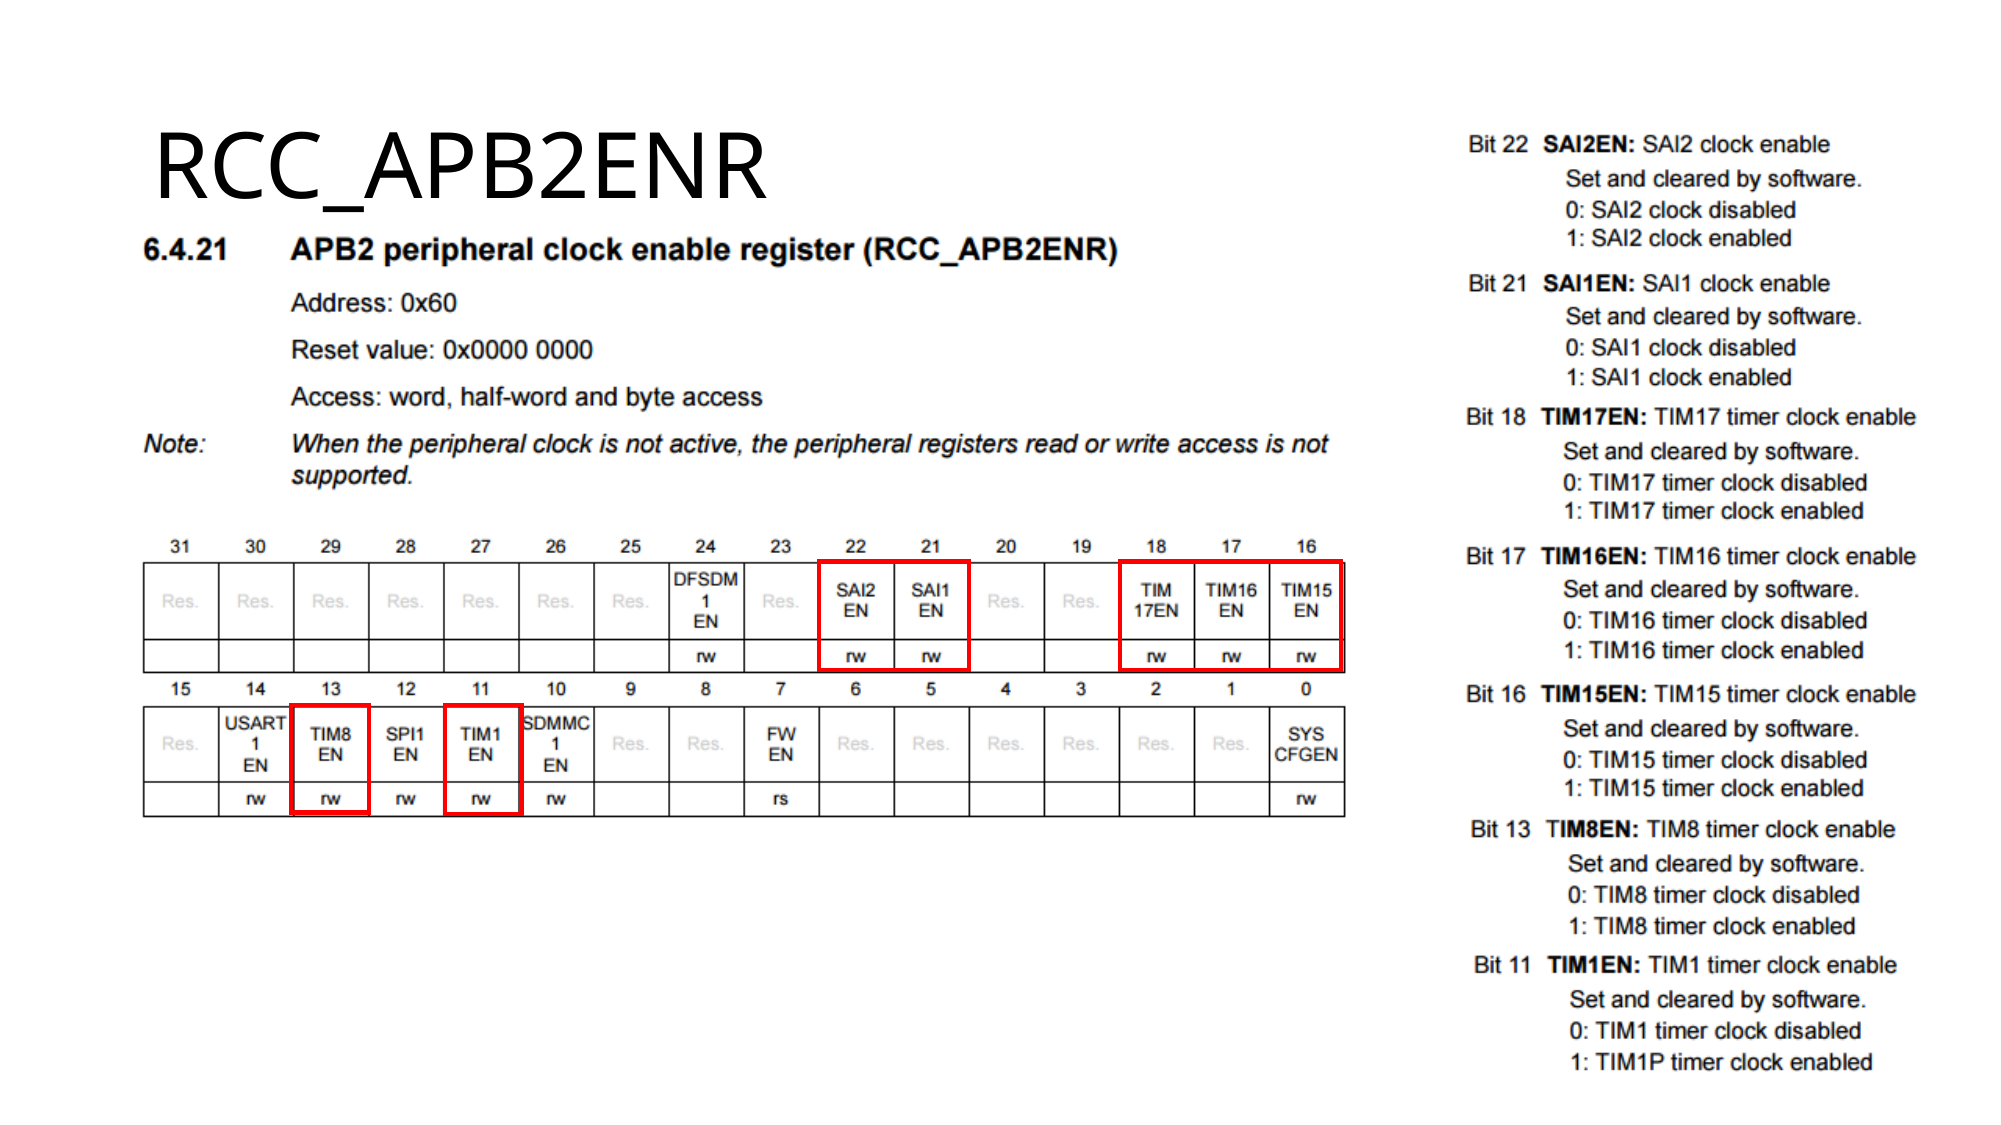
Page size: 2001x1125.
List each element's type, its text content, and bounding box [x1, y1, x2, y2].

picture [1461, 813, 1908, 1086]
title RCC_APB2ENR [137, 59, 1863, 278]
picture [1465, 129, 1874, 398]
picture [137, 229, 1366, 830]
picture [1461, 400, 1926, 812]
